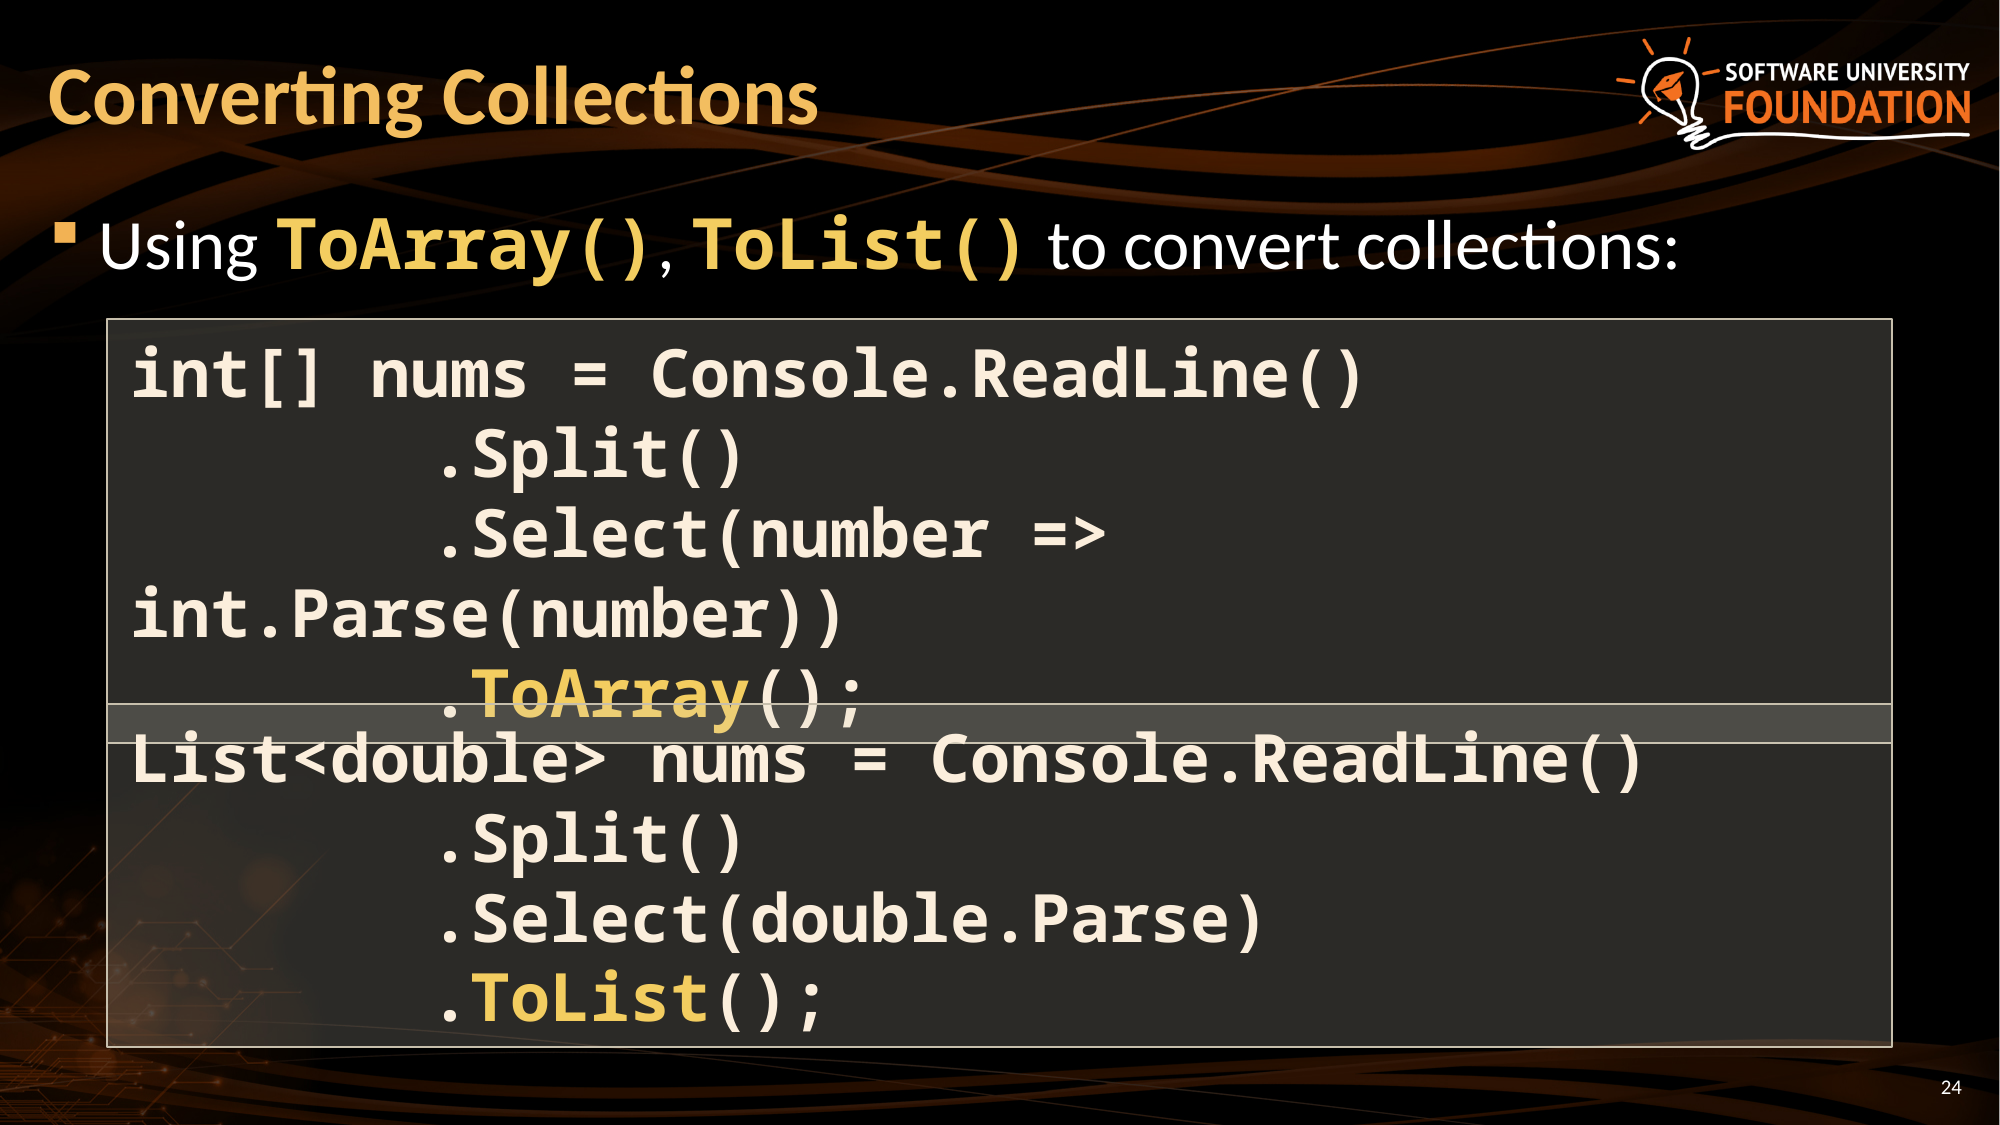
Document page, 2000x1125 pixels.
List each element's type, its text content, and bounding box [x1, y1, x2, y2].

text_box List<double> nums = Console.ReadLine() .Split() .Select(double.Parse) .ToList(); [106, 703, 1892, 1047]
title Converting Collections [30, 6, 1602, 189]
list Using ToArray(), ToList() to convert collections: [31, 188, 1968, 1103]
text_box int[] nums = Console.ReadLine() .Split() .Select(number => int.Parse(number)) .ToArray(); [106, 319, 1892, 703]
picture [0, 0, 2000, 1125]
